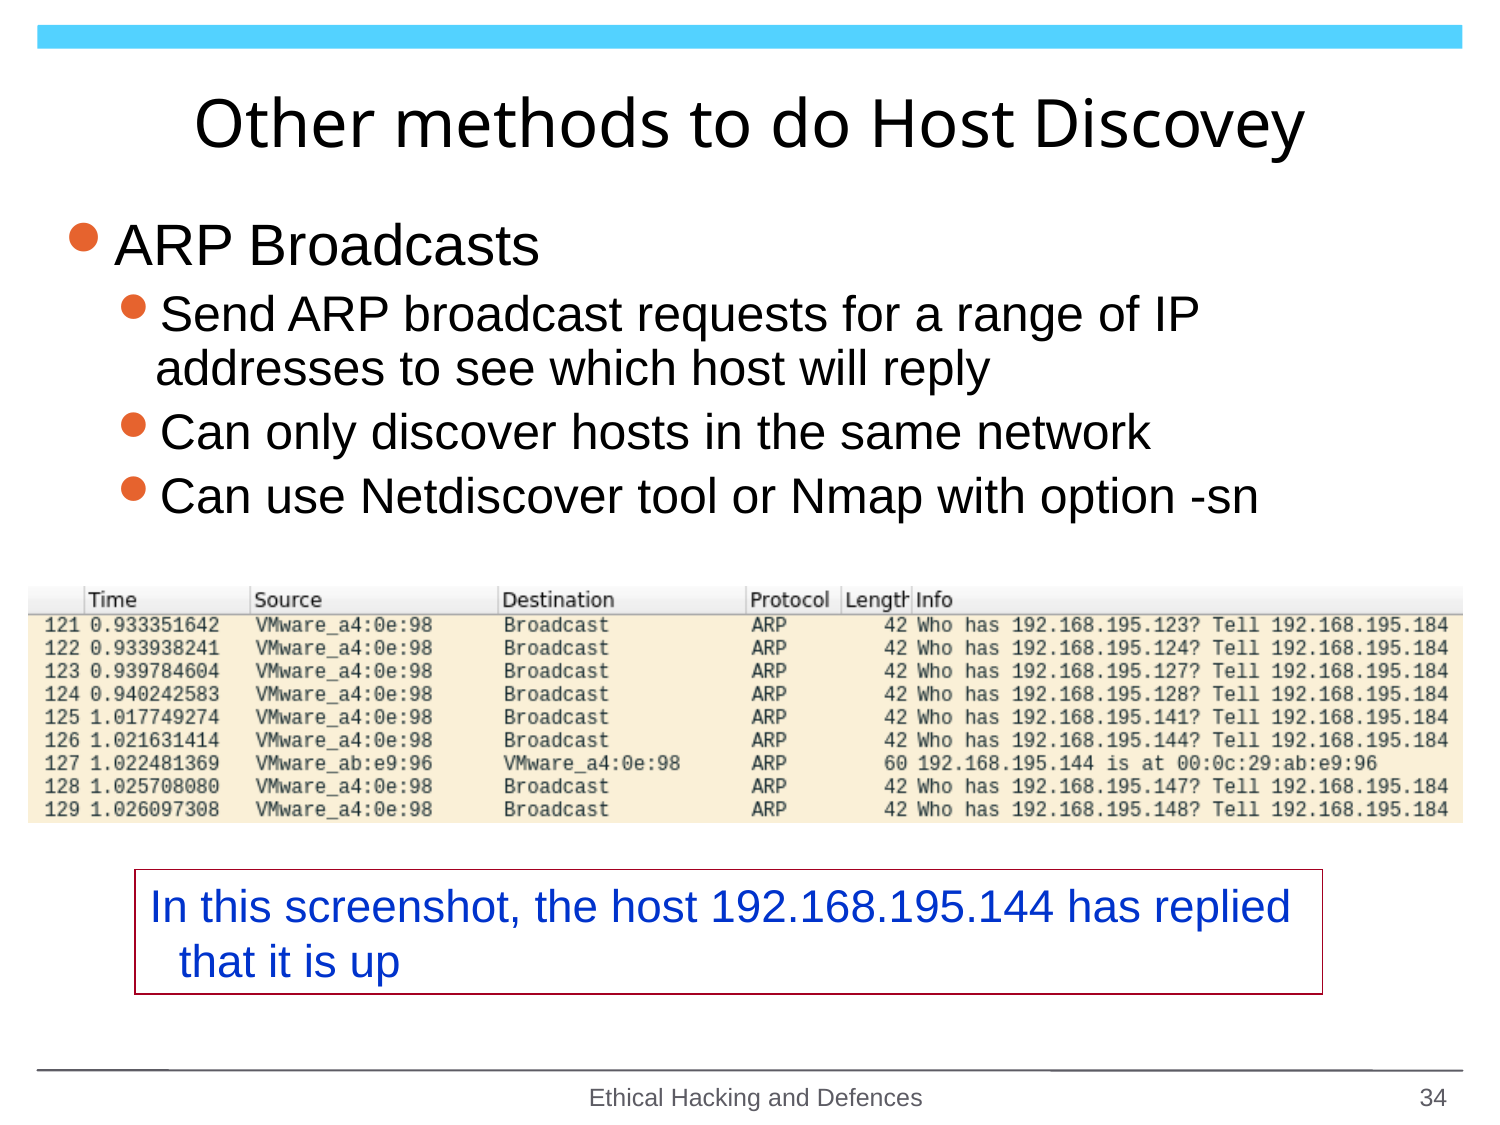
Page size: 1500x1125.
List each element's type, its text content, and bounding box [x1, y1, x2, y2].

text_box In this screenshot, the host 192.168.195.144 has replied that it is up [134, 869, 1323, 995]
picture [28, 585, 1463, 823]
list ARP Broadcasts Send ARP broadcast requests for a range of IP addresses to see which host will reply Can only discover hosts in the same network Can use Netdiscover tool or Nmap with option -sn [50, 837, 1450, 1050]
footer Ethical Hacking and Defences [474, 1069, 1038, 1123]
slide_number 34 [1112, 1069, 1463, 1123]
list ARP Broadcasts Send ARP broadcast requests for a range of IP addresses to see which host will reply Can only discover hosts in the same network Can use Netdiscover tool or Nmap with option -sn [50, 208, 1450, 572]
title Other methods to do Host Discovey [50, 45, 1450, 197]
